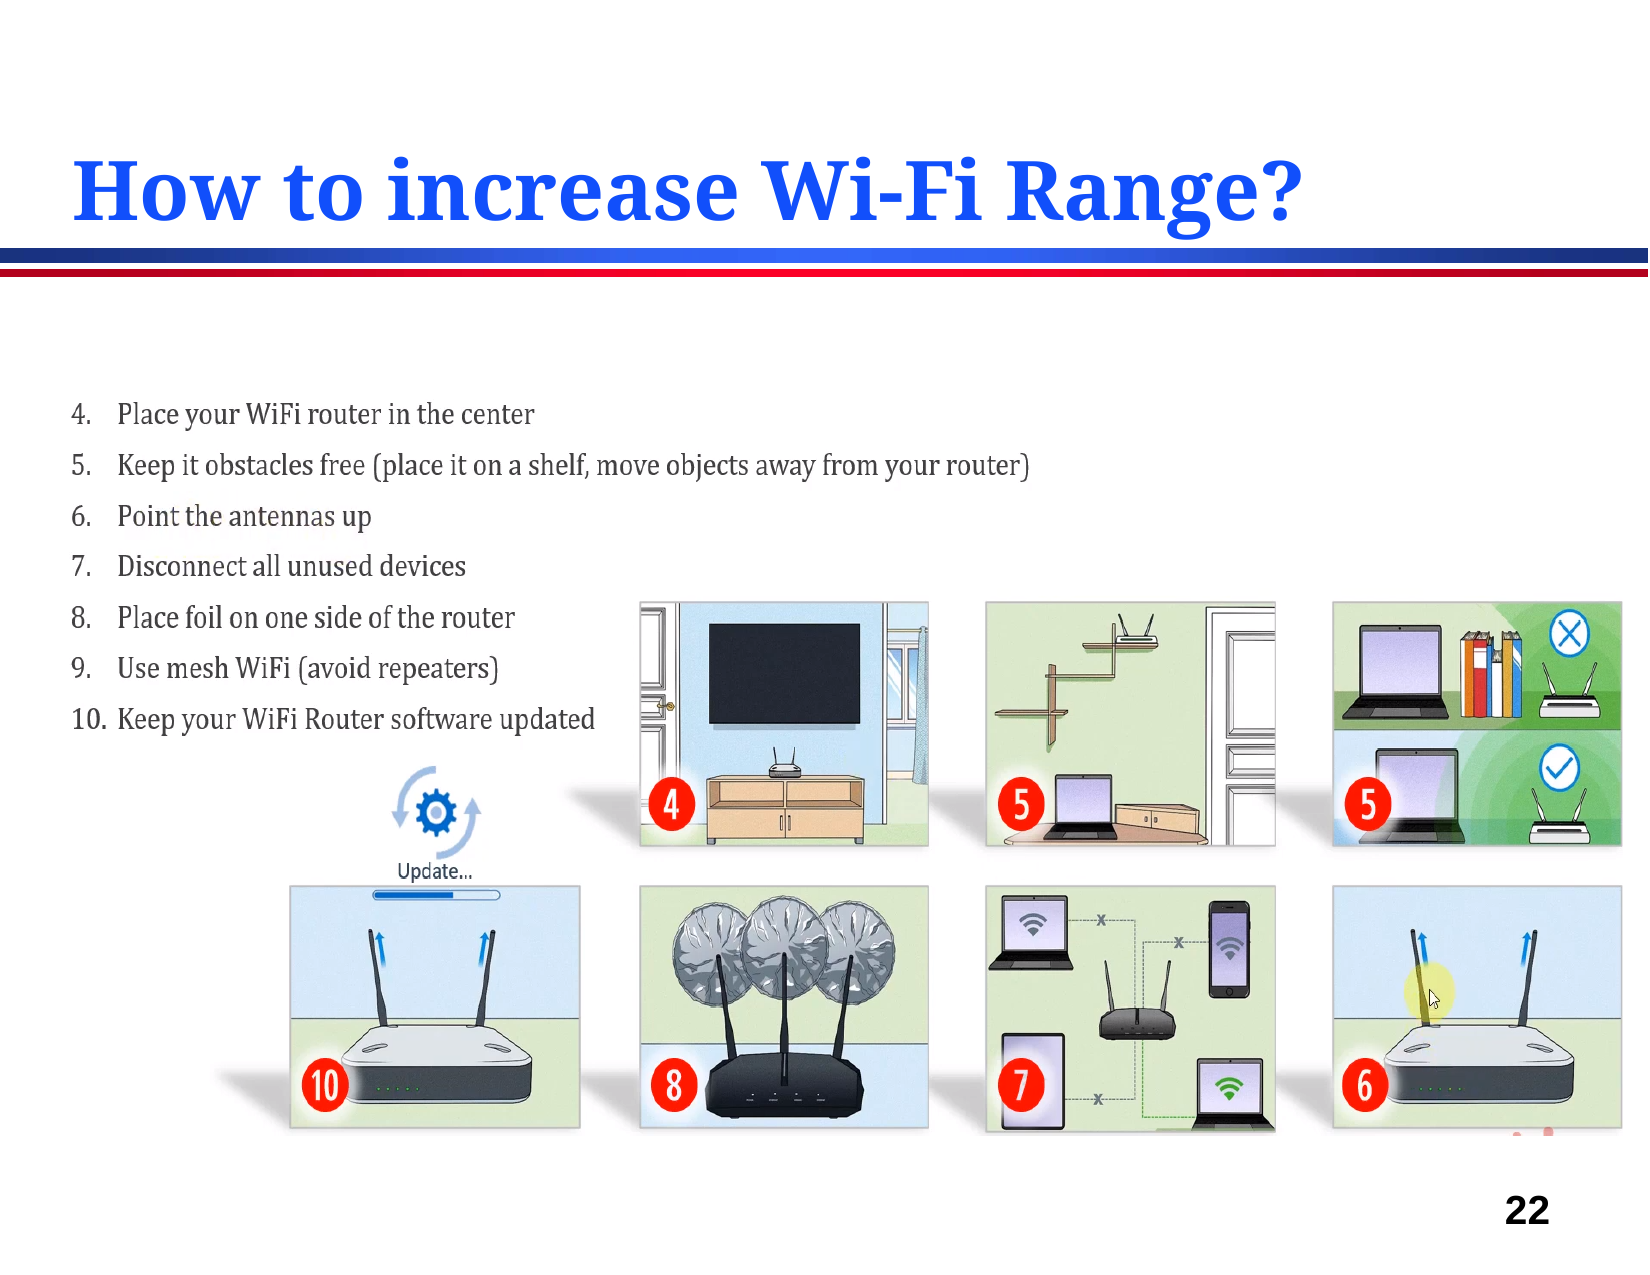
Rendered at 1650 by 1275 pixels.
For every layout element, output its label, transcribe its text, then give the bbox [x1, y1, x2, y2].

picture [0, 248, 1648, 263]
picture [0, 269, 1648, 277]
title How to increase Wi-Fi Range? [72, 39, 1623, 239]
slide_number 22 [1498, 1185, 1557, 1236]
picture [27, 363, 1623, 1137]
